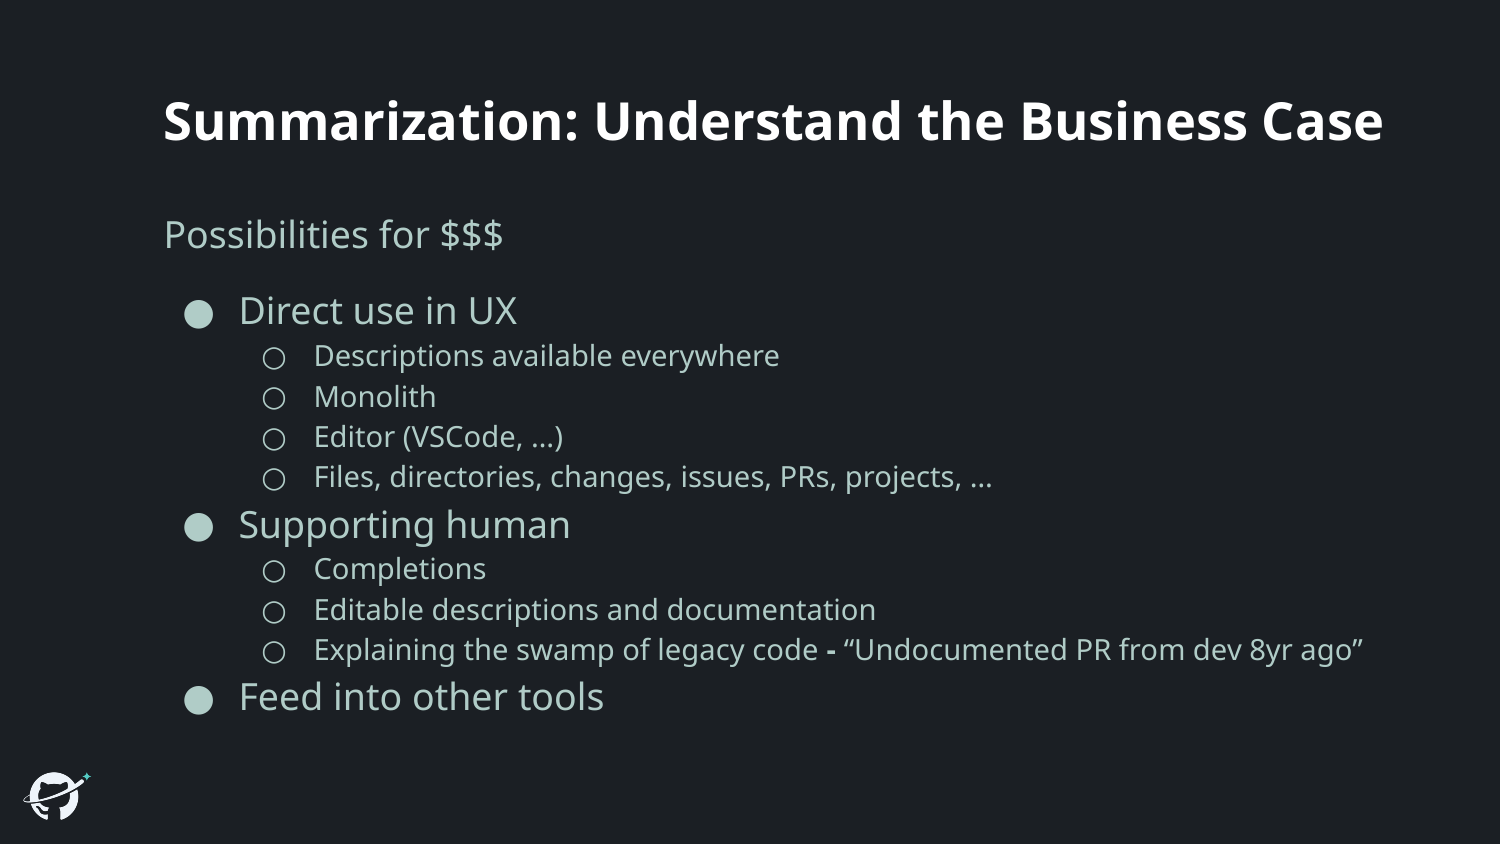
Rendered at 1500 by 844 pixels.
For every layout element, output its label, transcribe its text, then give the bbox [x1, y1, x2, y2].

title Summarization: Understand the Business Case [148, 72, 1449, 167]
picture [6, 748, 102, 844]
list Possibilities for $$$ Direct use in UX Descriptions available everywhere Monolith Editor (VSCode, …) Files, directories, changes, issues, PRs, projects, … Supporting human Completions Editable descriptions and documentation Explaining the swamp of legacy code - “Undocumented PR from dev 8yr ago” Feed into other tools [148, 189, 1449, 750]
